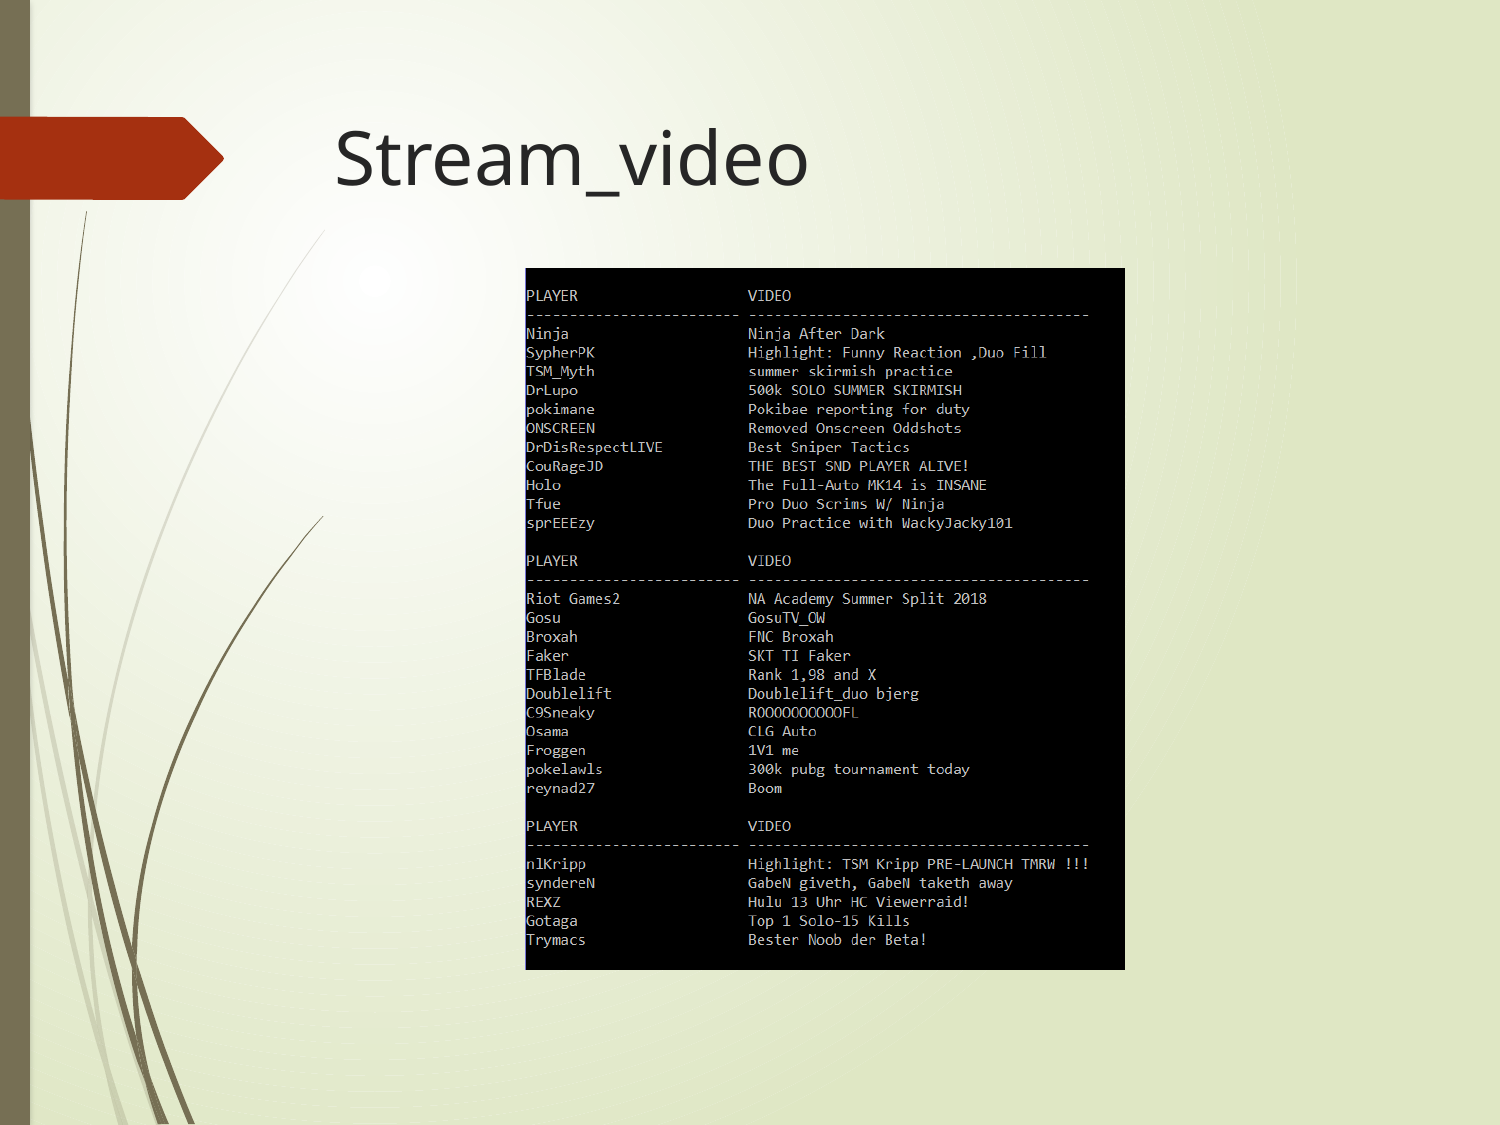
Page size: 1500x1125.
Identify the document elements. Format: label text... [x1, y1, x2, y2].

title Stream_video [319, 102, 1400, 313]
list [524, 268, 1125, 970]
